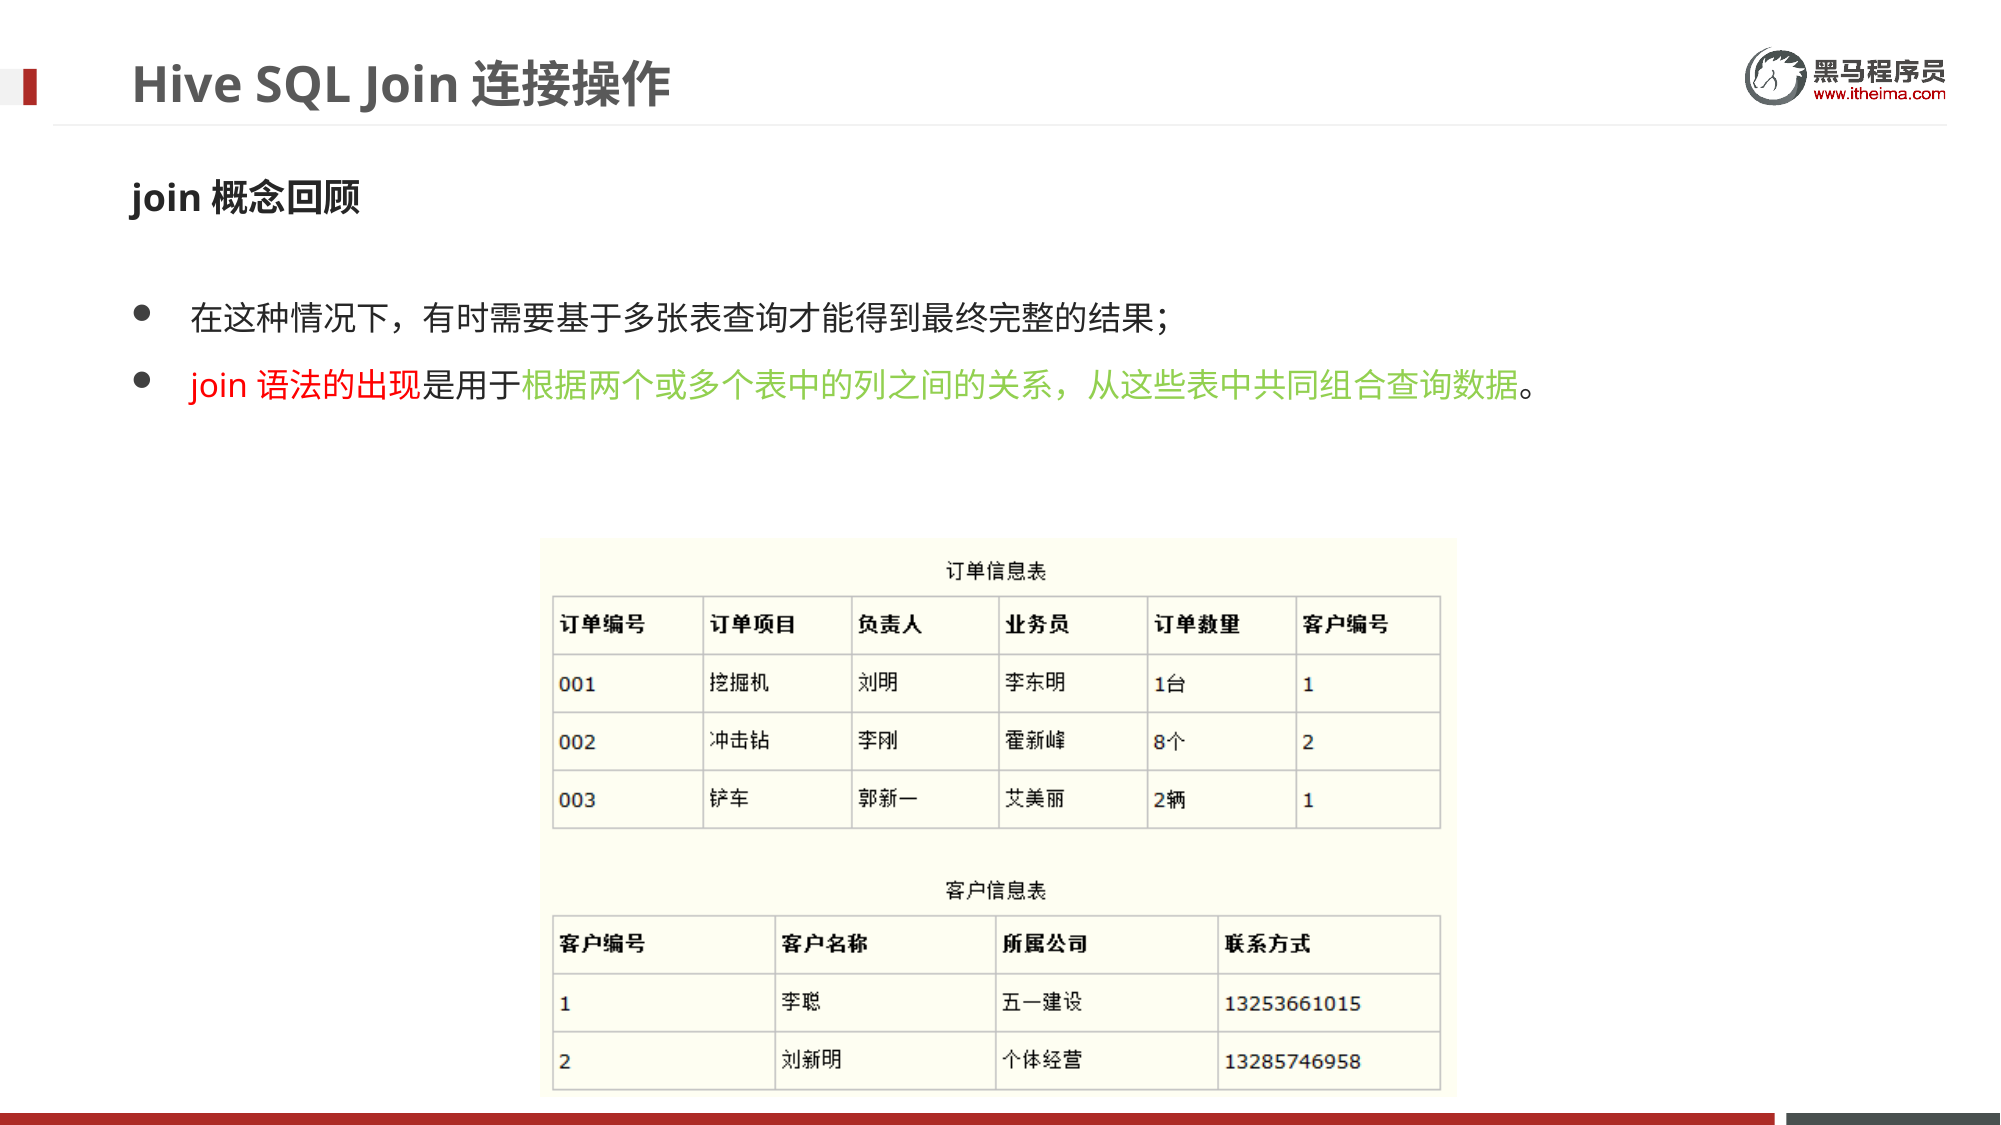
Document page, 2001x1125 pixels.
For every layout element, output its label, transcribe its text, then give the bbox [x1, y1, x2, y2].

list join概念回顾 [116, 154, 1880, 239]
title Hive SQL Join连接操作 [116, 40, 1556, 125]
list 在这种情况下，有时需要基于多张表查询才能得到最终完整的结果； join语法的出现是用于根据两个或多个表中的列之间的关系，从这些表中共同组合查询数据。 [116, 270, 1880, 963]
picture [1744, 46, 1946, 106]
picture [540, 537, 1457, 1097]
